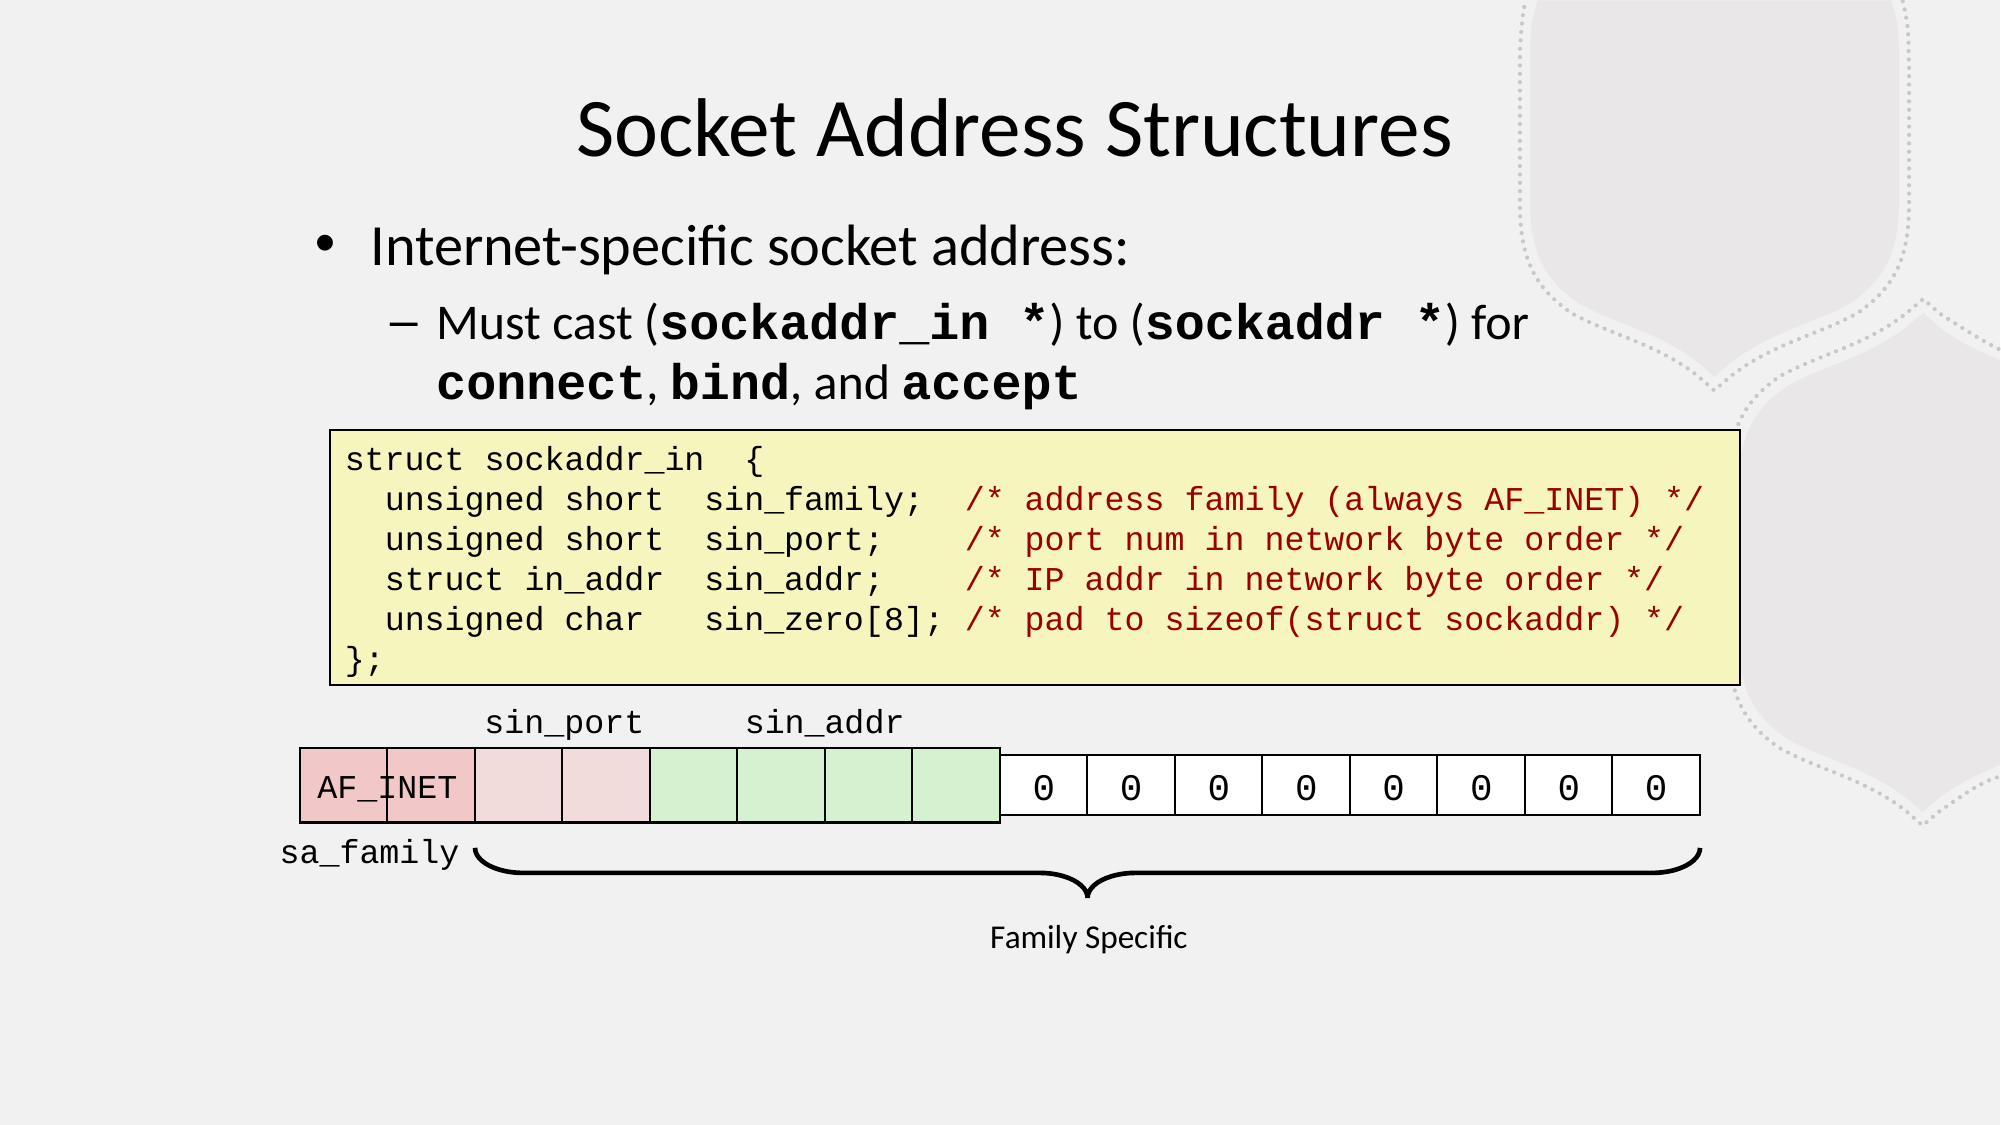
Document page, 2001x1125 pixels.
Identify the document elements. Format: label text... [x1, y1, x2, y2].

text_box AF_INET [302, 758, 473, 814]
text_box sa_family [264, 822, 475, 878]
text_box 0 [1437, 755, 1524, 816]
text_box Family Specific [975, 907, 1203, 963]
text_box [299, 747, 387, 822]
text_box 0 [1612, 755, 1700, 816]
text_box [562, 748, 649, 823]
text_box [474, 748, 562, 823]
text_box 0 [1262, 755, 1349, 816]
text_box 0 [999, 755, 1087, 816]
text_box [649, 747, 737, 823]
text_box sin_addr [729, 692, 920, 748]
text_box [824, 748, 912, 823]
text_box Internet-specific socket address: Must cast (sockaddr_in *) to (sockaddr *) for connect, bind, and accept [299, 199, 1663, 635]
text_box 0 [1524, 755, 1612, 816]
text_box struct sockaddr_in { unsigned short sin_family; /* address family (always AF_INET) */ unsigned short sin_port; /* port num in network byte order */ struct in_addr sin_addr; /* IP addr in network byte order */ unsigned char sin_zero[8]; /* pad to sizeof(struct sockaddr) */ }; [329, 429, 1740, 685]
text_box [912, 747, 1000, 823]
text_box sin_port [469, 692, 660, 748]
text_box 0 [1349, 755, 1437, 816]
text_box 0 [1174, 755, 1262, 816]
text_box [475, 847, 1701, 898]
text_box [737, 748, 824, 823]
text_box [387, 747, 474, 822]
text_box 0 [1087, 755, 1174, 816]
text_box Socket Address Structures [299, 59, 1730, 188]
